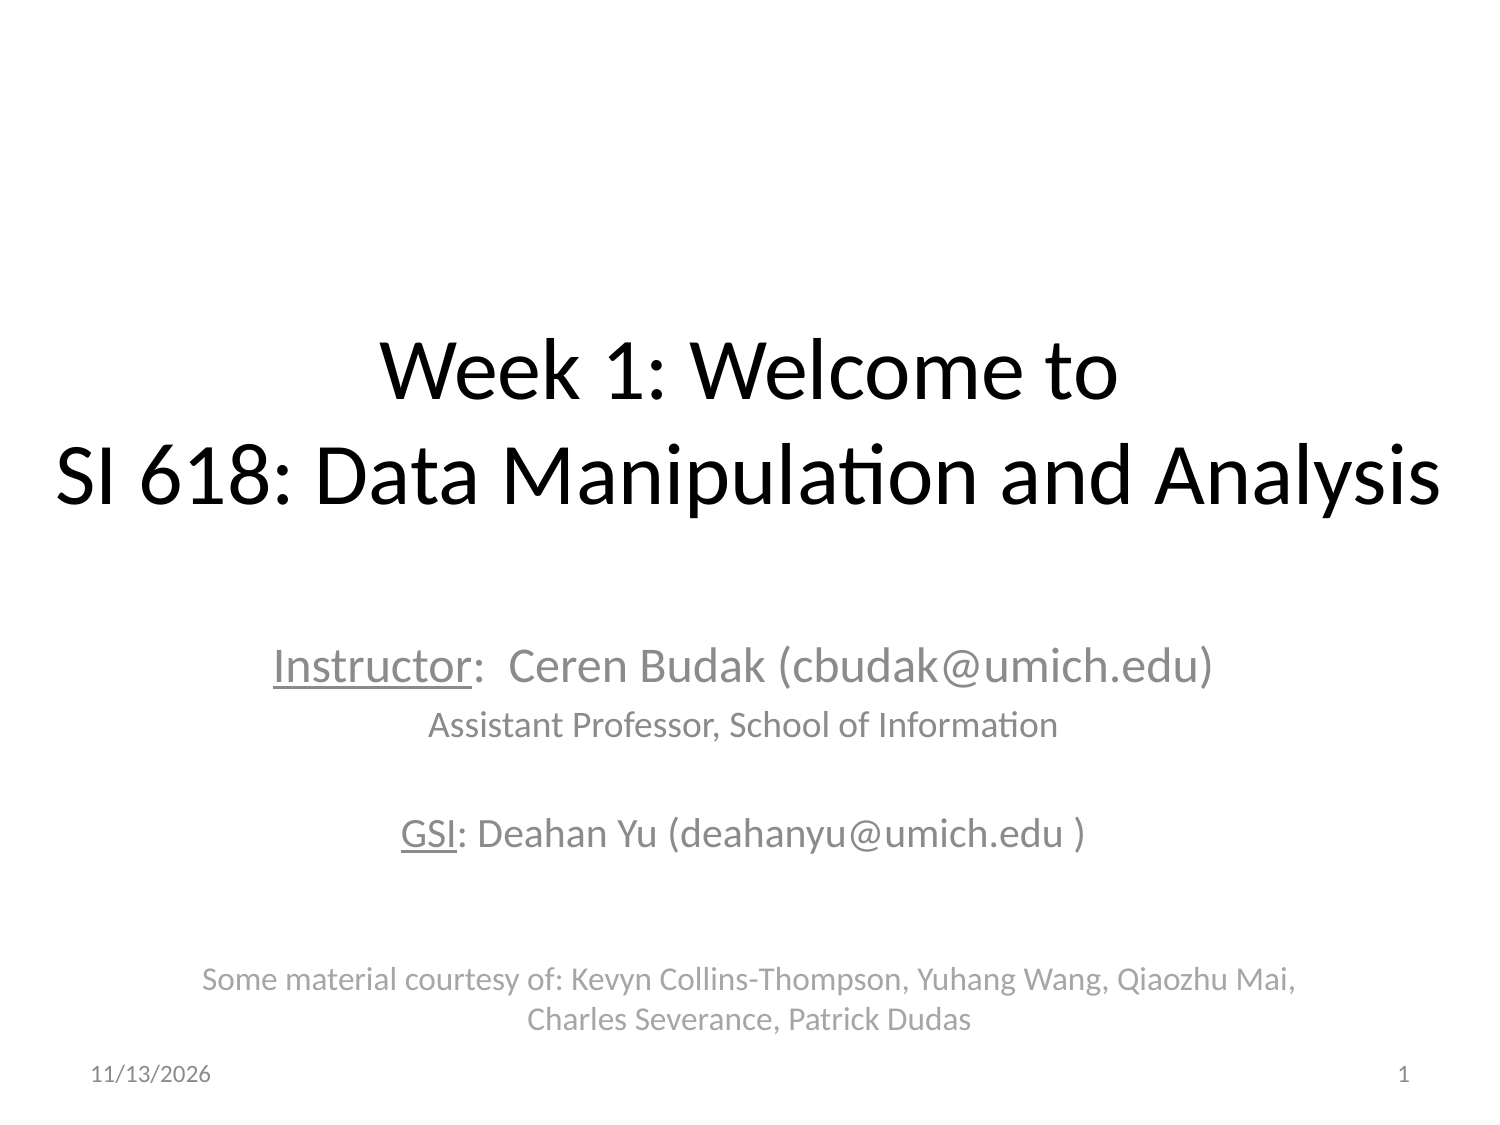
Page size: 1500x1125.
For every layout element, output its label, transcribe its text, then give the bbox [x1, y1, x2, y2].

text_box Some material courtesy of: Kevyn Collins-Thompson, Yuhang Wang, Qiaozhu Mai, Charles Severance, Patrick Dudas [174, 949, 1325, 1045]
title Week 1: Welcome to SI 618: Data Manipulation and Analysis [24, 296, 1475, 538]
slide_number 1 [1074, 1042, 1425, 1103]
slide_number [75, 1042, 425, 1103]
subtitle Instructor: Ceren Budak (cbudak@umich.edu) Assistant Professor, School of Information GSI: Deahan Yu (deahanyu@umich.edu ) [75, 624, 1413, 925]
